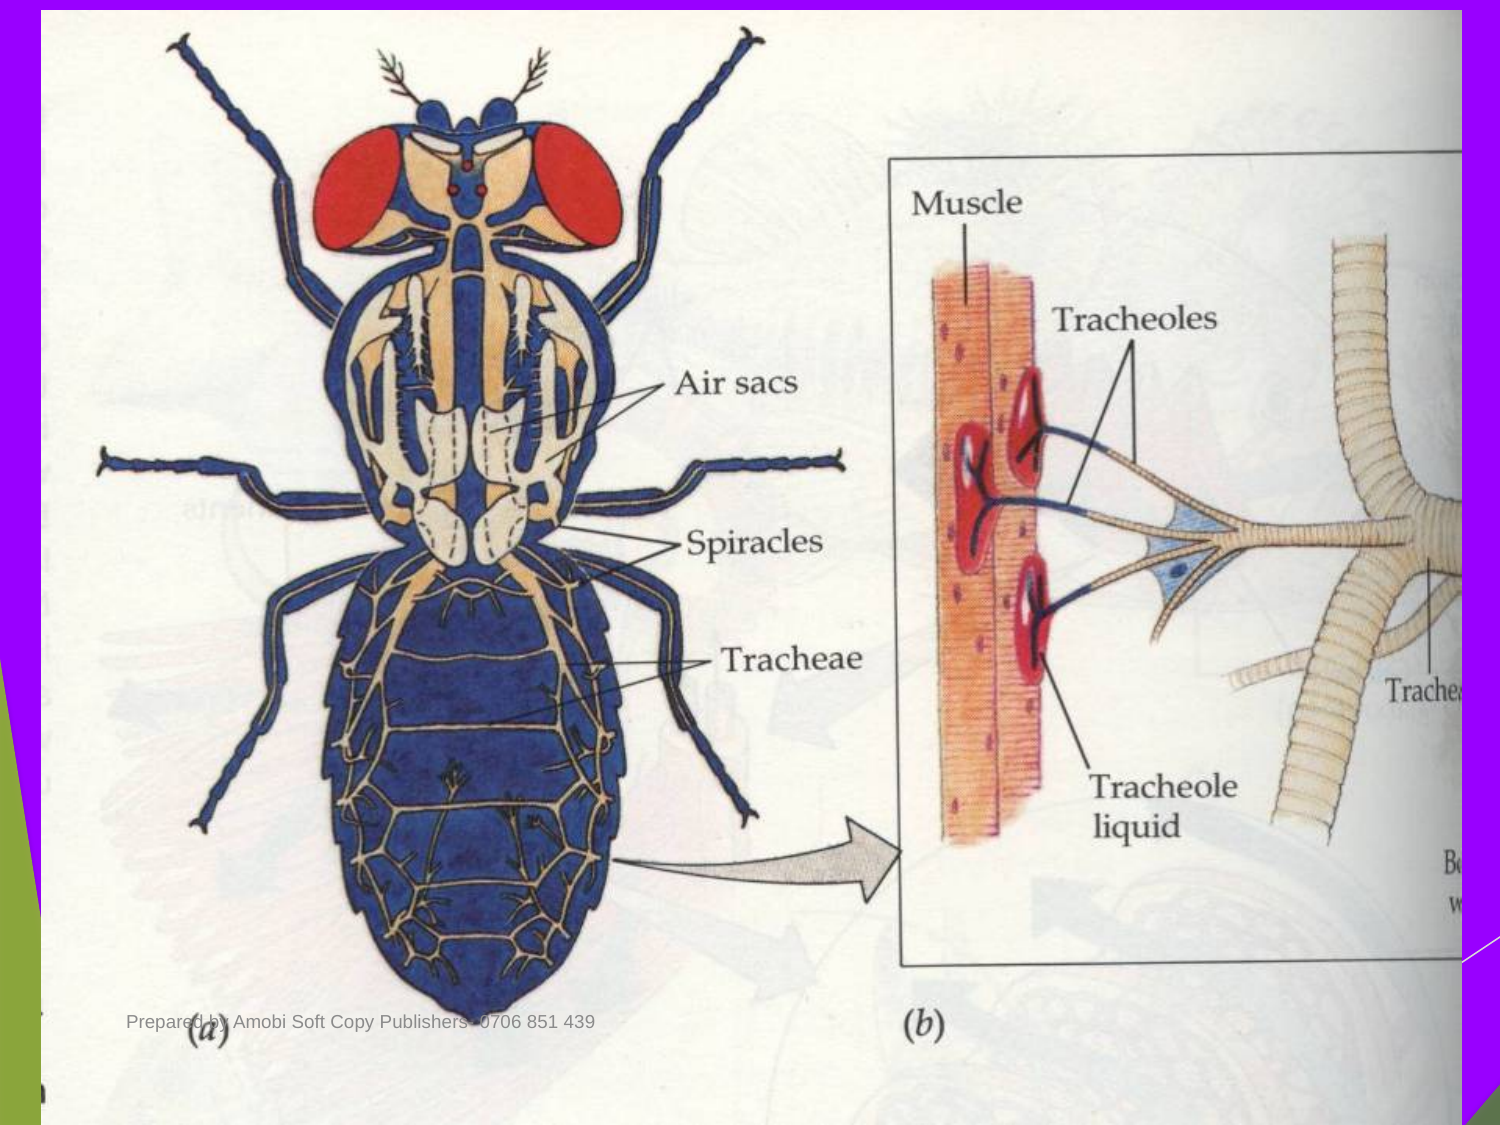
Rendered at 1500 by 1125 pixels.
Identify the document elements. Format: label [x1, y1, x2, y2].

list [40, 9, 1463, 1125]
